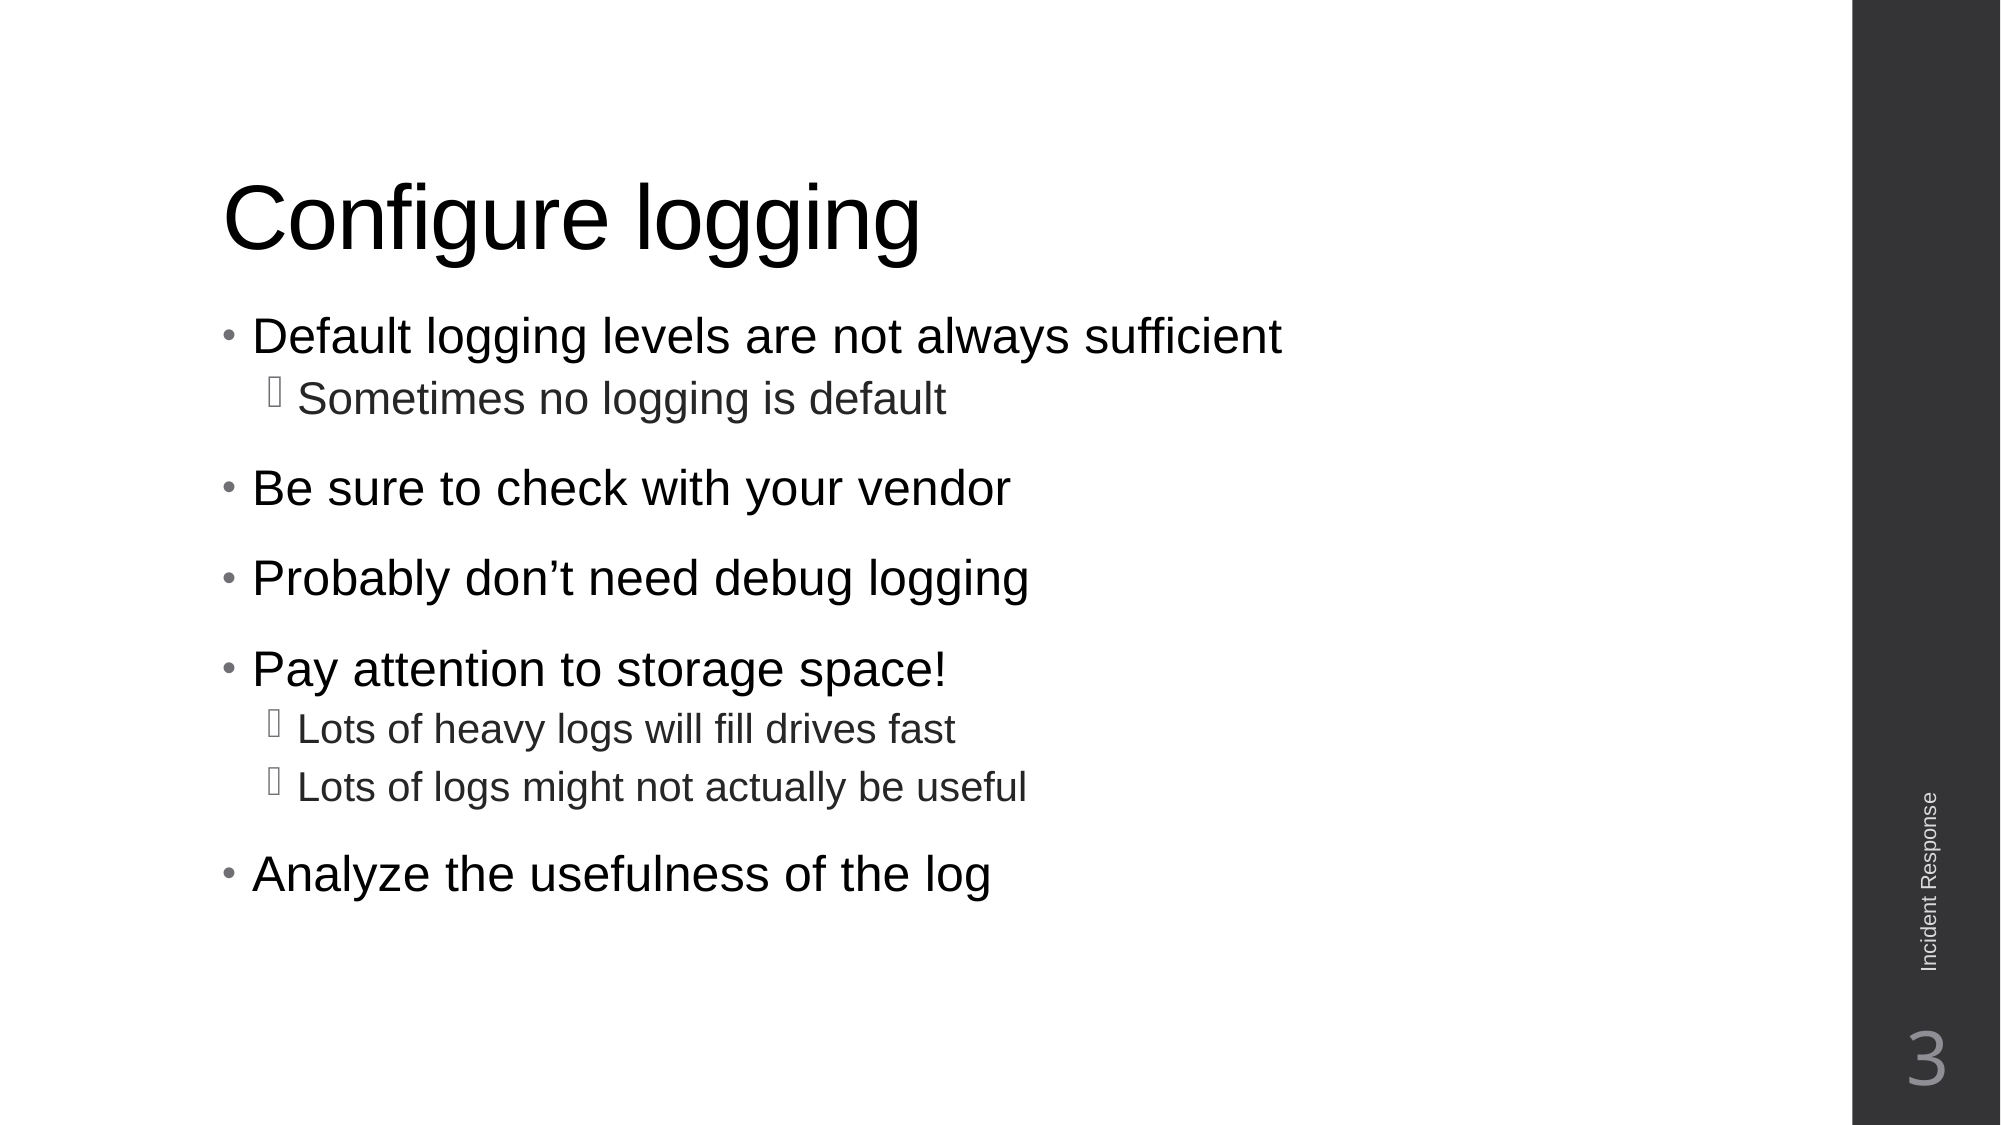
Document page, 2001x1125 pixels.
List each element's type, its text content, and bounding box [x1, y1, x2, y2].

footer Incident Response [1897, 400, 1958, 988]
list Default logging levels are not always sufficient Sometimes no logging is default Be sure to check with your vendor Probably don’t need debug logging Pay attention to storage space! Lots of heavy logs will fill drives fast Lots of logs might not actually be useful Analyze the usefulness of the log [206, 299, 1617, 1014]
title Configure logging [206, 60, 1797, 278]
slide_number 3 [1852, 1012, 2000, 1110]
